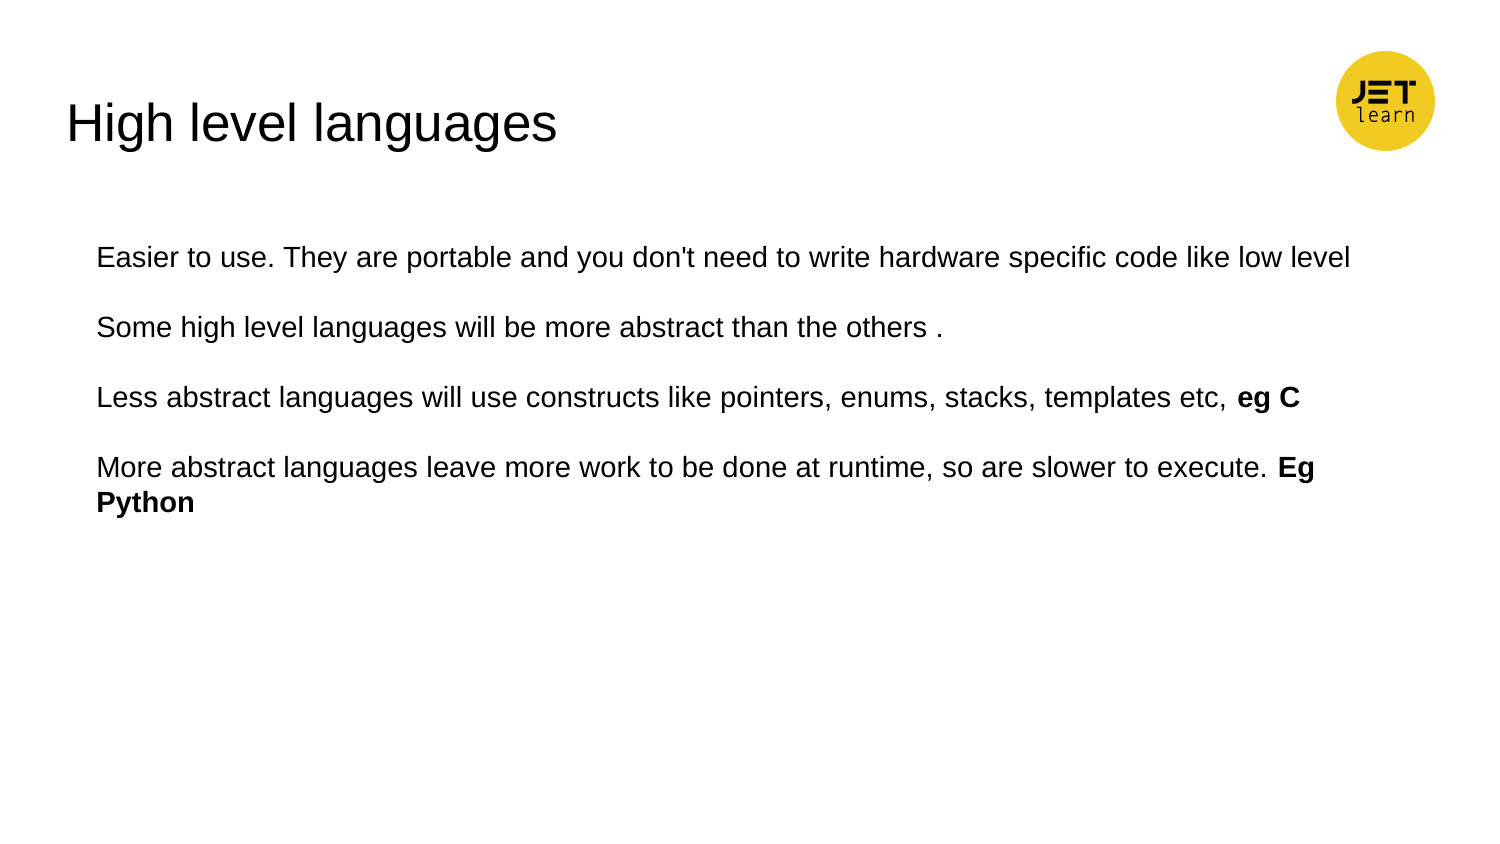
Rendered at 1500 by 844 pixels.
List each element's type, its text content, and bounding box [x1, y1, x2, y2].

text_box Easier to use. They are portable and you don't need to write hardware specific code like low level Some high level languages will be more abstract than the others . Less abstract languages will use constructs like pointers, enums, stacks, templates etc, eg C More abstract languages leave more work to be done at runtime, so are slower to execute. Eg Python [81, 223, 1411, 604]
title High level languages [51, 72, 1449, 167]
picture [1336, 51, 1435, 72]
